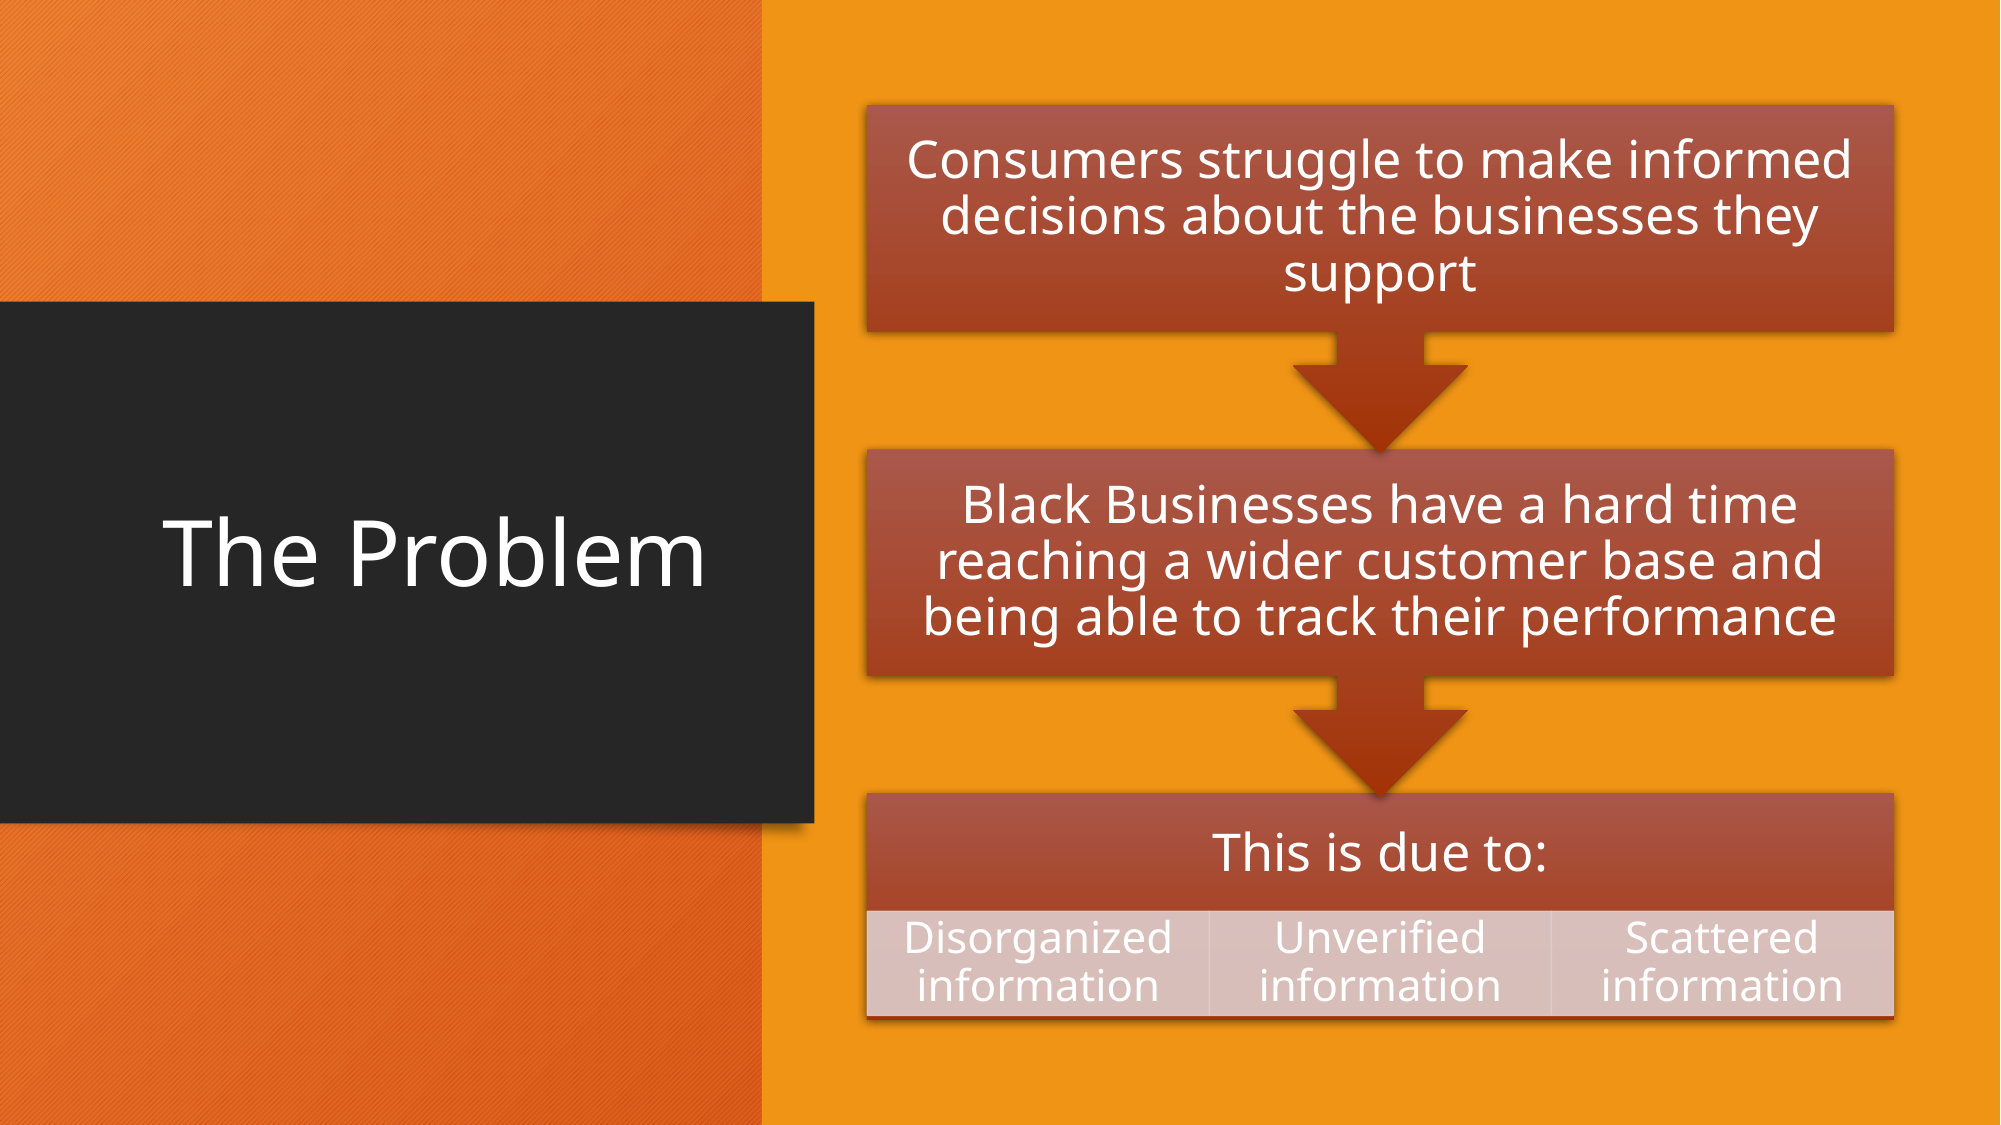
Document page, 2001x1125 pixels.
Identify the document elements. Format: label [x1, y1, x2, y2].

picture [0, 0, 2000, 1125]
list [866, 104, 1895, 1021]
